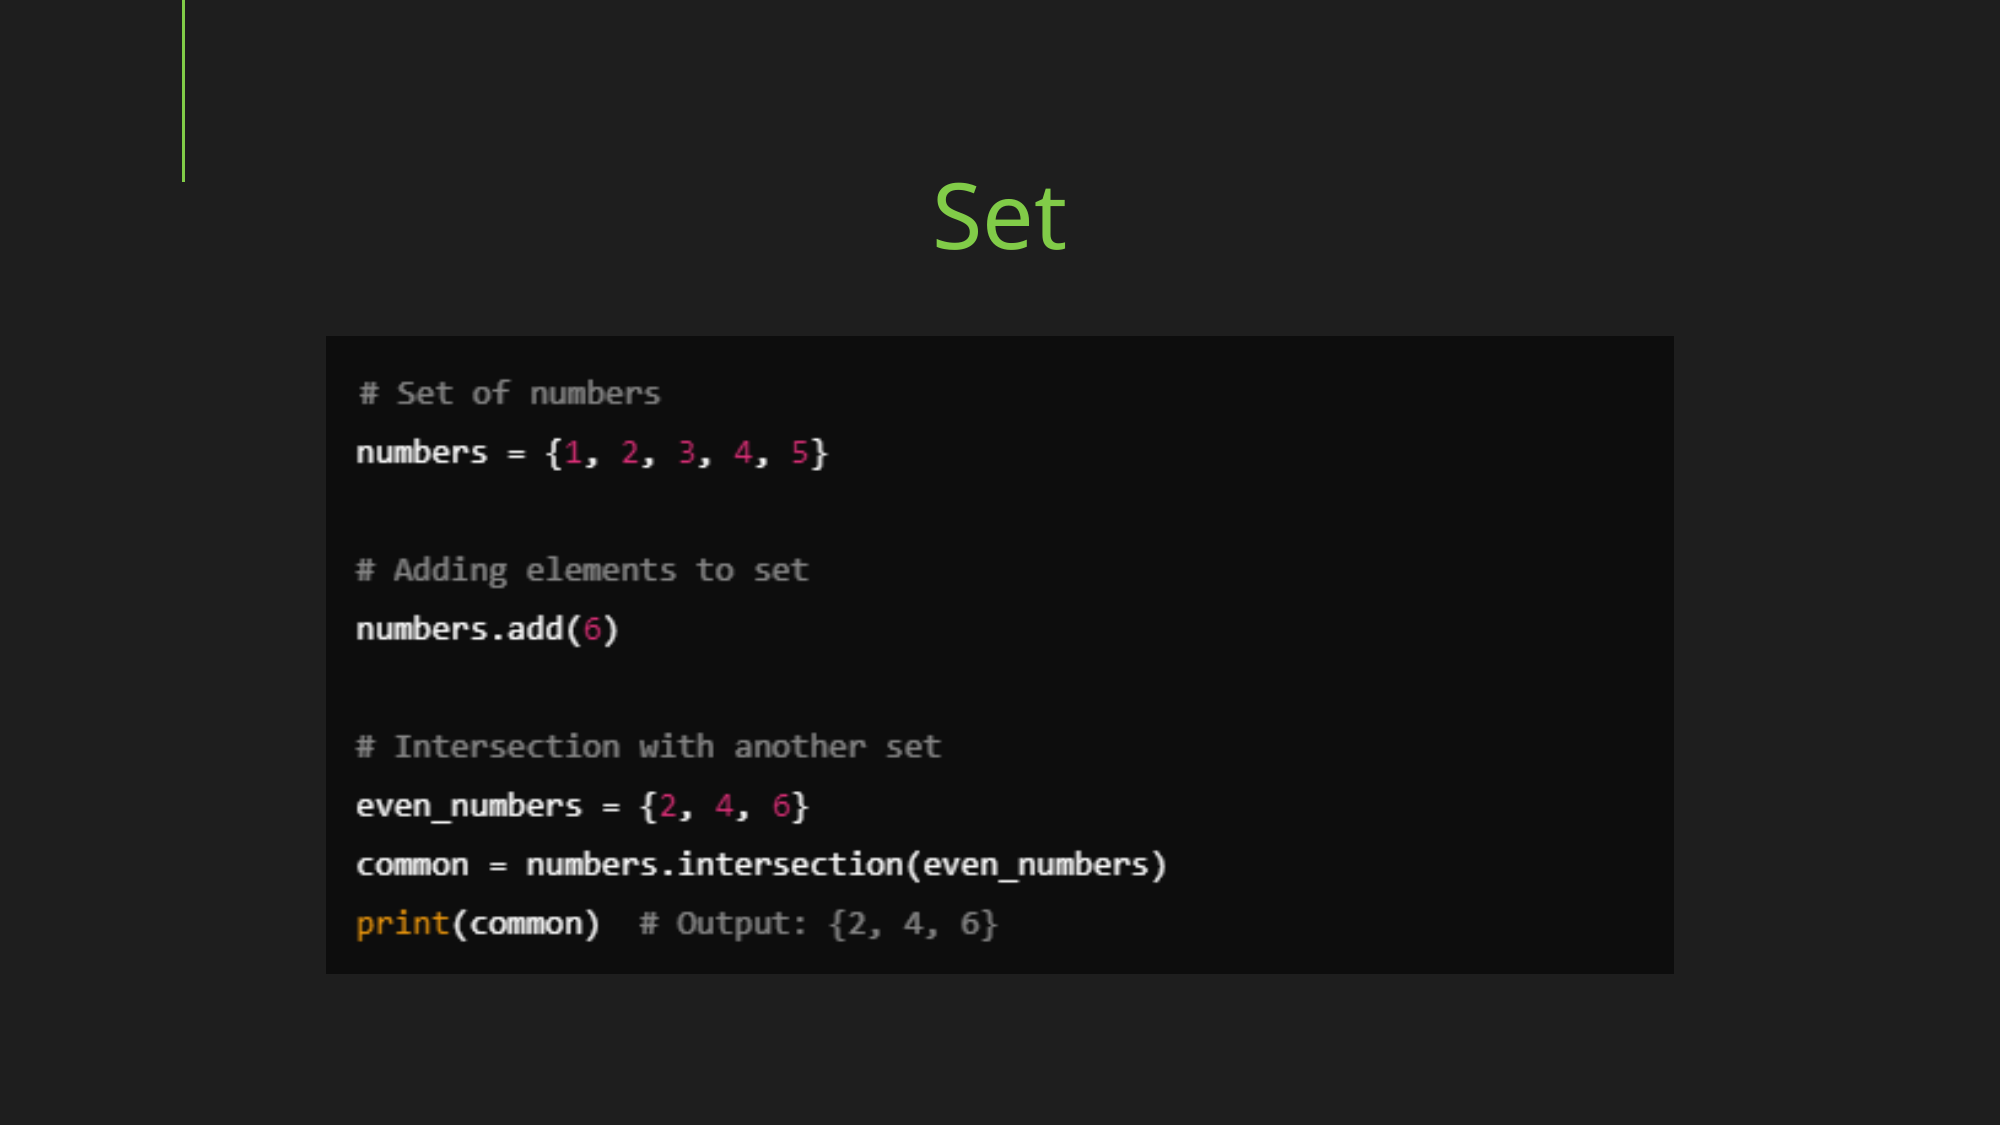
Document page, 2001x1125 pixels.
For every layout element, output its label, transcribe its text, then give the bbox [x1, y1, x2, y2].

text_box Set [84, 150, 1916, 276]
picture [326, 336, 1674, 974]
